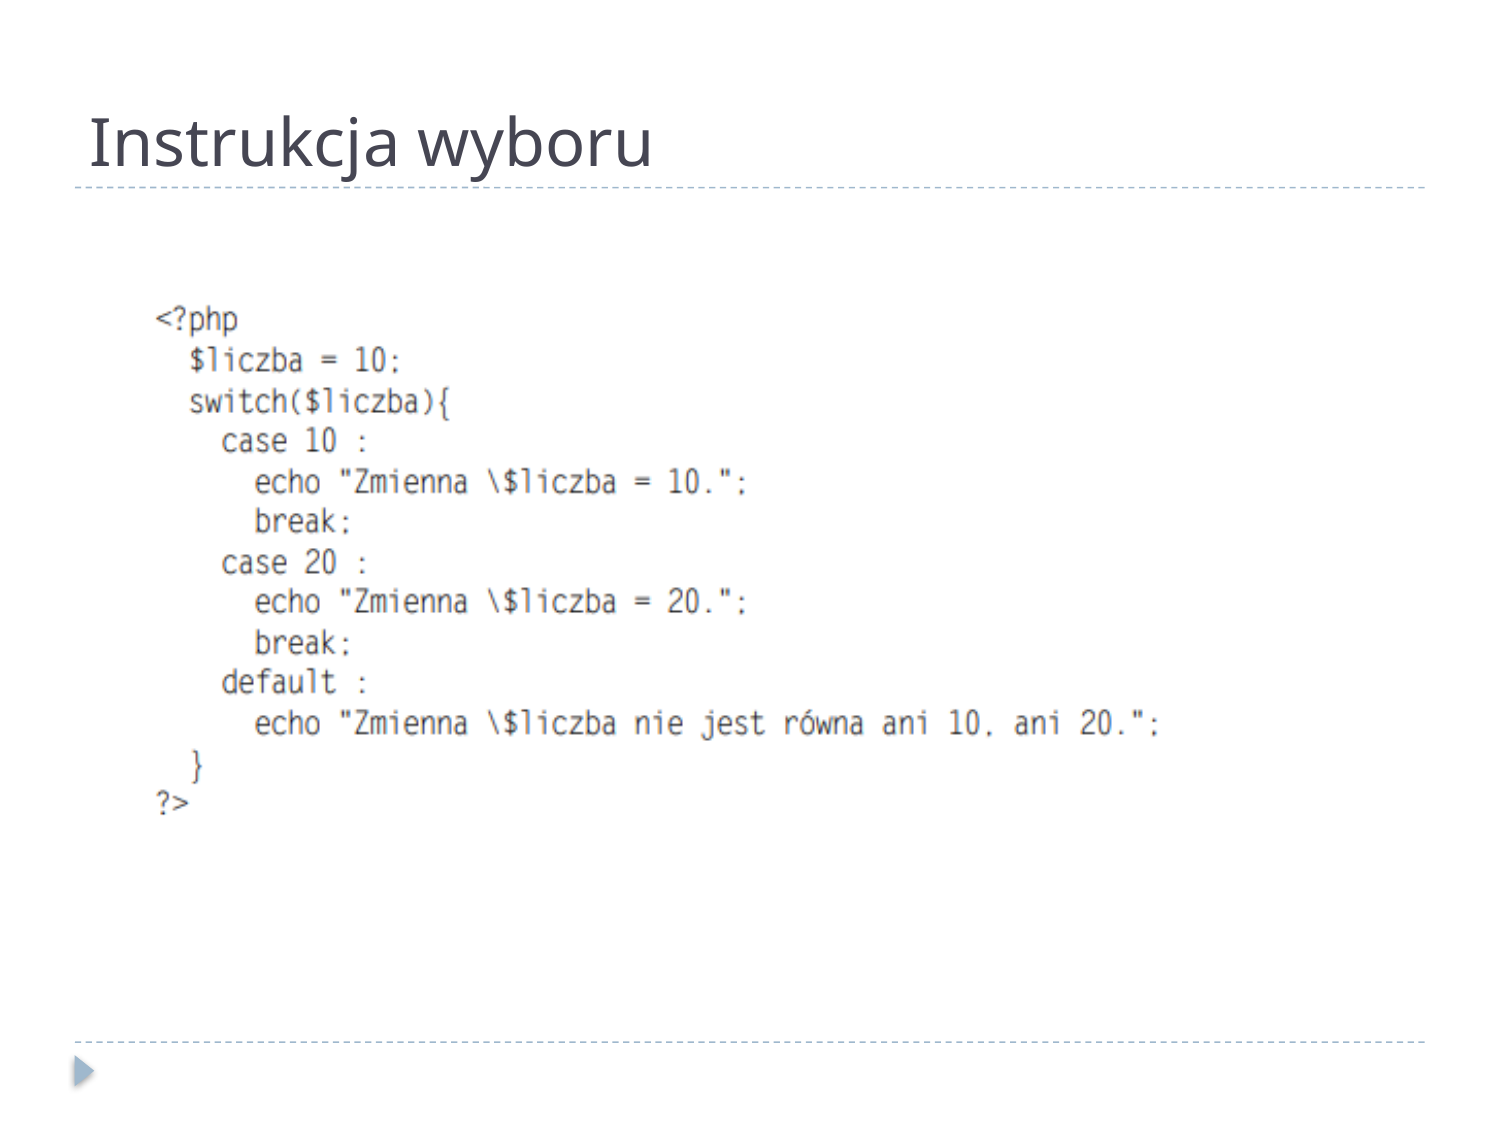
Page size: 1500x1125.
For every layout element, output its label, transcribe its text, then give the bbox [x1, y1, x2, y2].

picture [93, 280, 1246, 844]
title Instrukcja wyboru [75, 24, 1425, 188]
